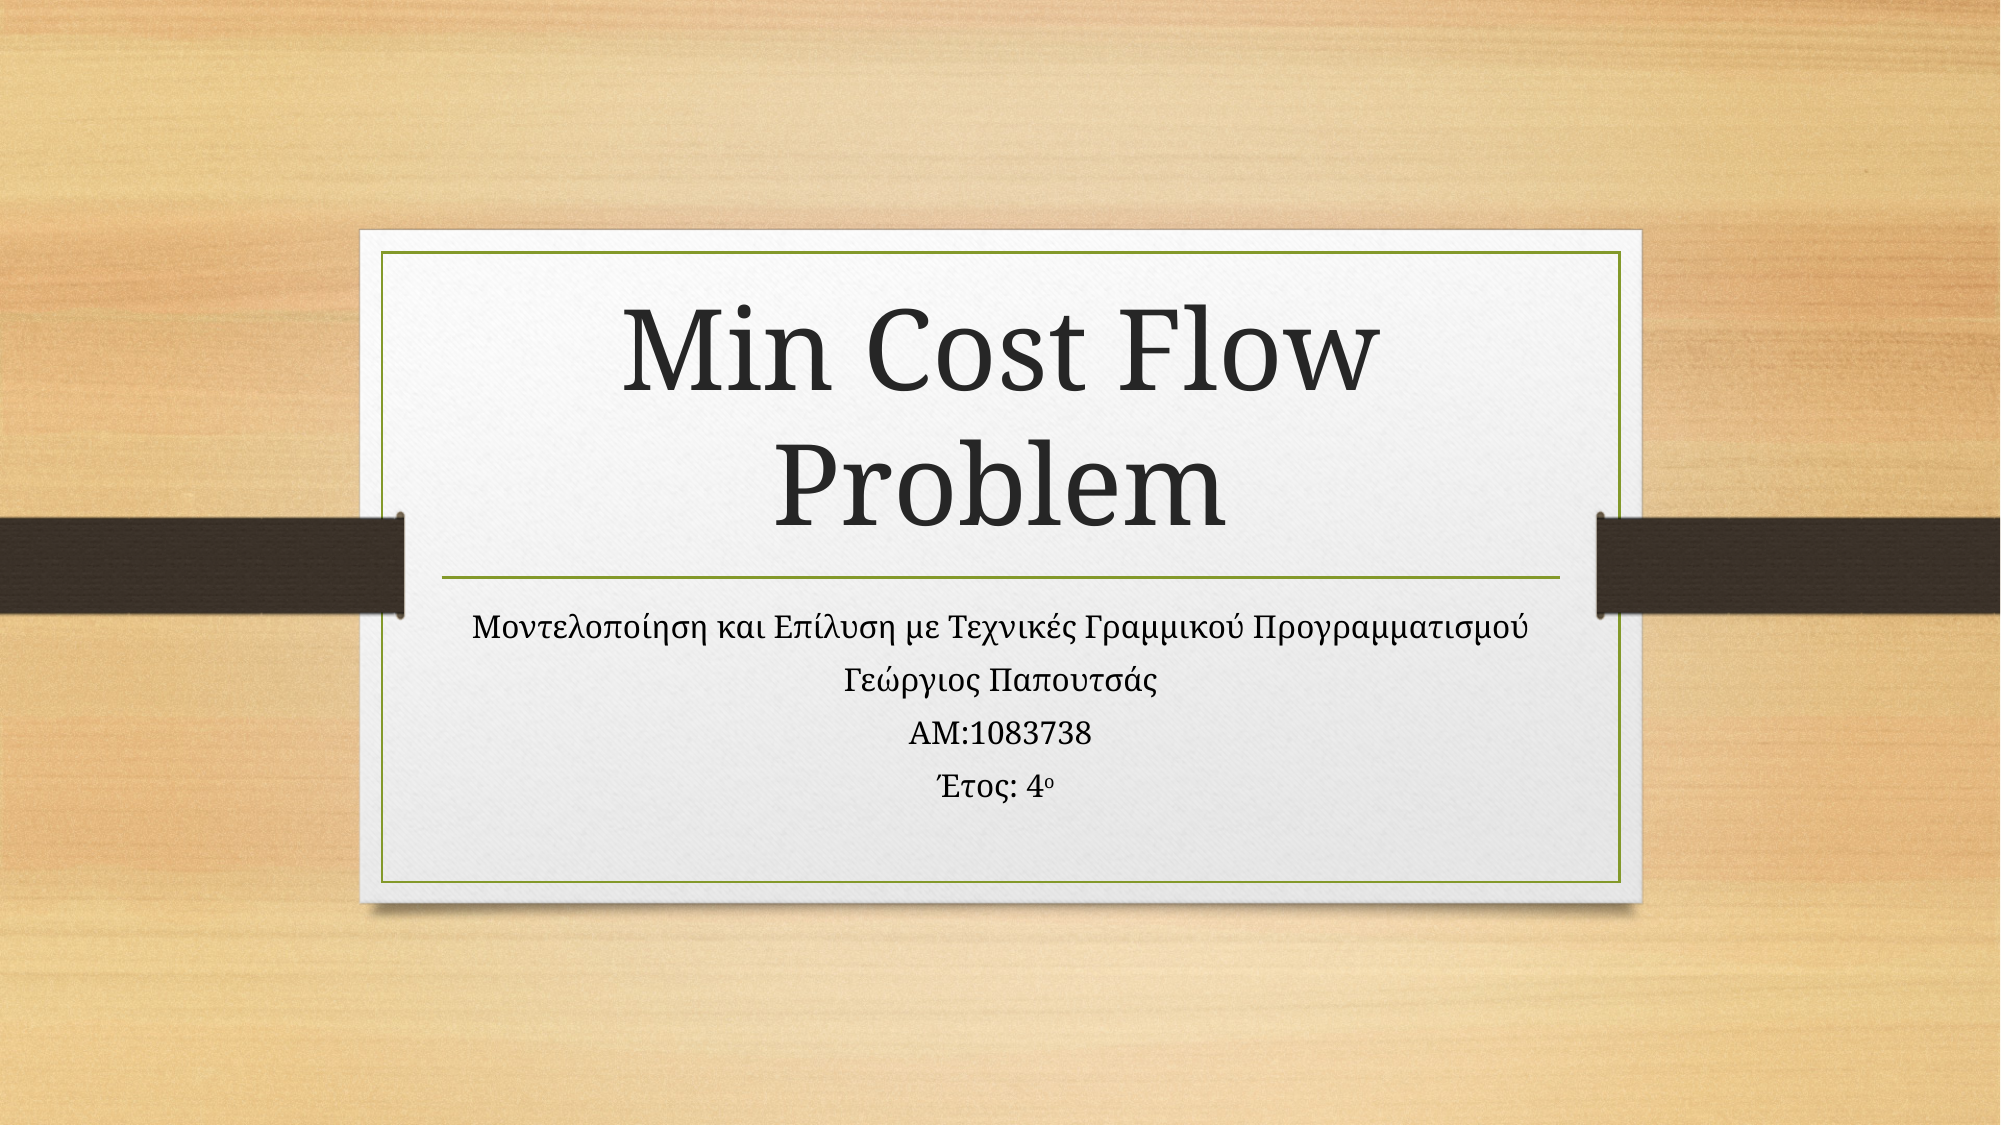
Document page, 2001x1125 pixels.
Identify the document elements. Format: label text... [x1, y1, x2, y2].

picture [0, 0, 2001, 1125]
subtitle Μοντελοποίηση και Επίλυση με Τεχνικές Γραμμικού Προγραμματισμού Γεώργιος Παπουτσάς ΑΜ:1083738 Έτος: 4ο [441, 600, 1560, 817]
title Min Cost Flow Problem [441, 306, 1560, 556]
